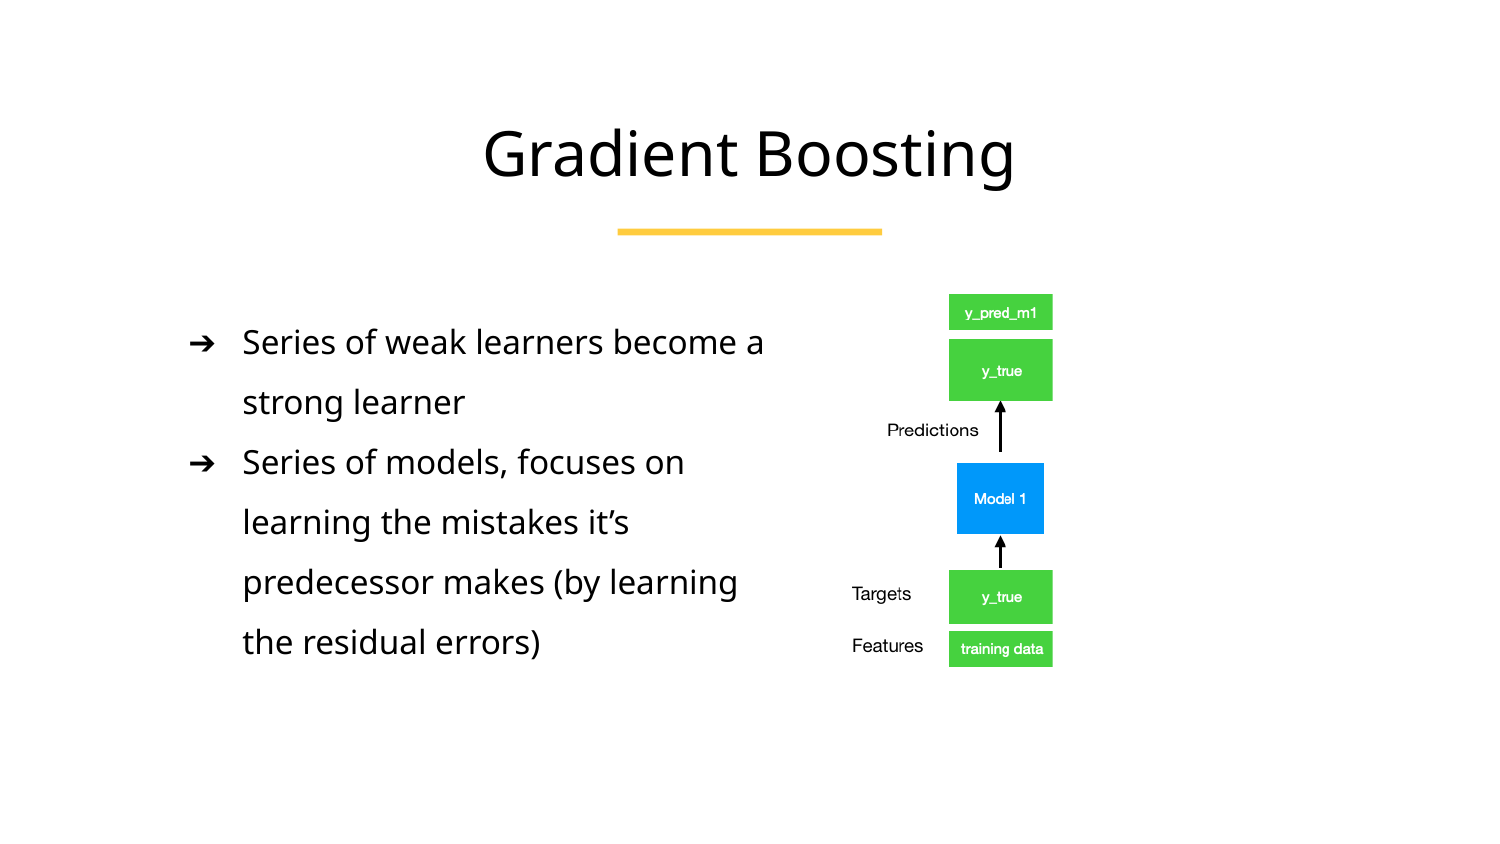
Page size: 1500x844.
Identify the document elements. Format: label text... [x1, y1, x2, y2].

text_box Series of weak learners become a strong learner Series of models, focuses on learning the mistakes it’s predecessor makes (by learning the residual errors) [152, 286, 807, 786]
text_box [617, 228, 883, 236]
picture [847, 286, 1053, 671]
text_box Gradient Boosting [0, 99, 1500, 198]
